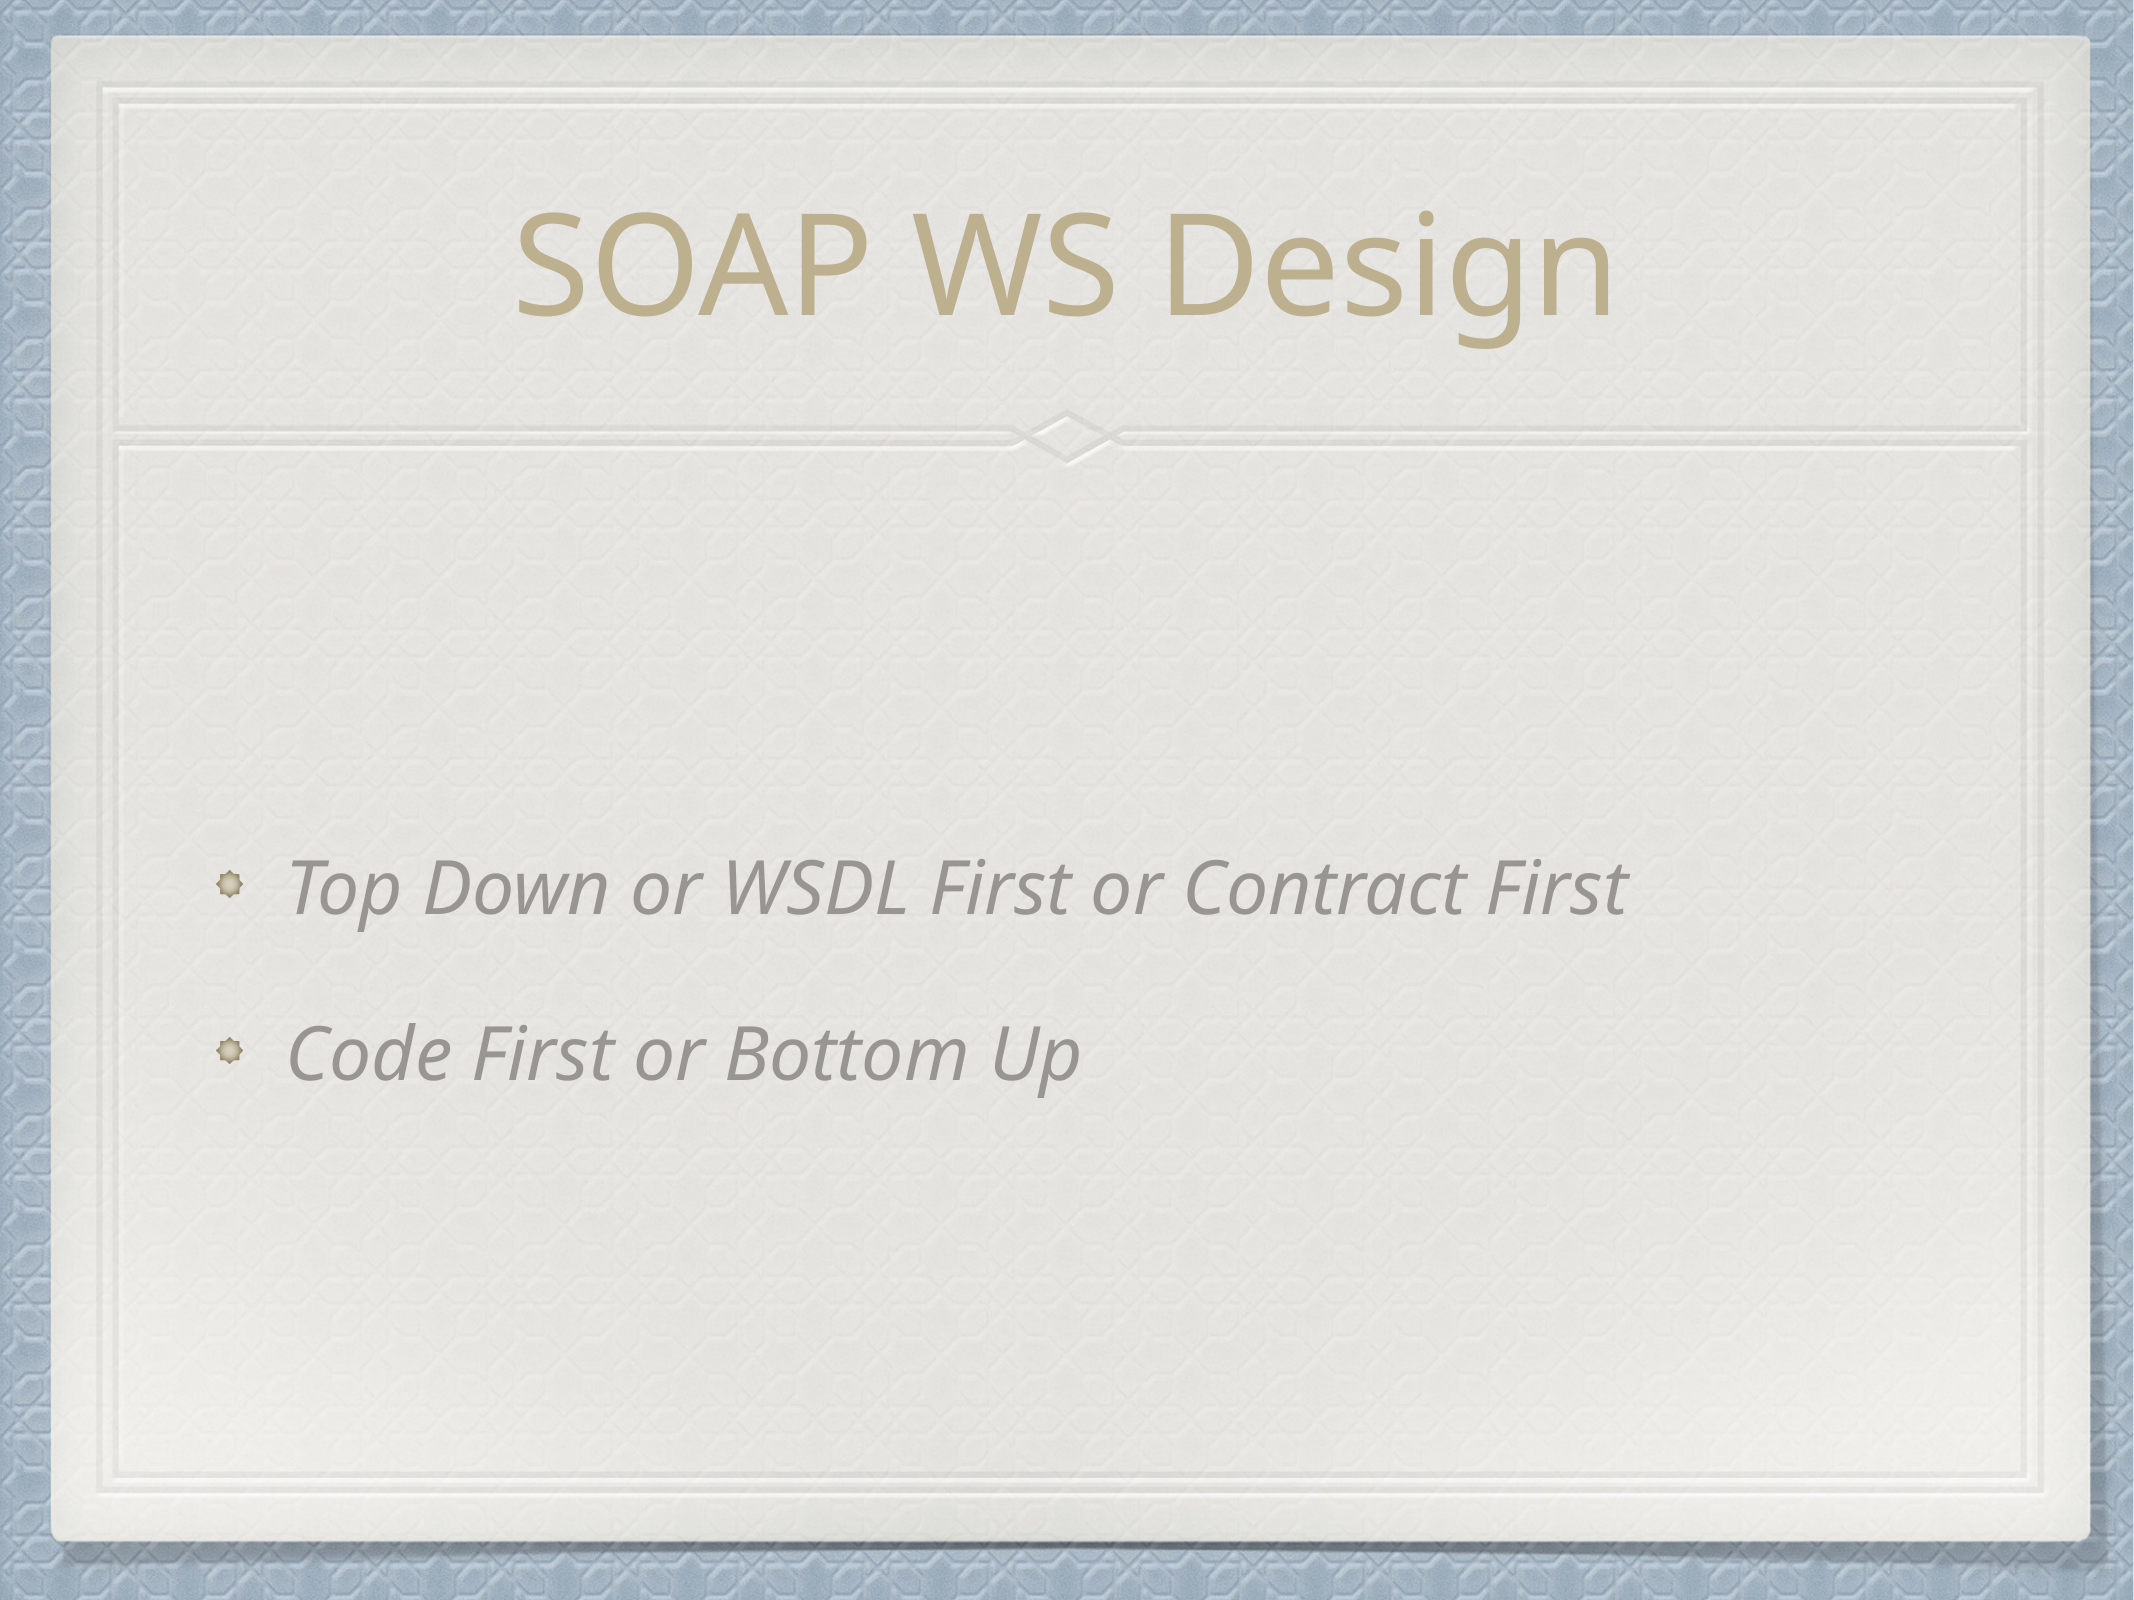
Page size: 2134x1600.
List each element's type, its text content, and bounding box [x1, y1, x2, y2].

title SOAP WS Design [207, 122, 1926, 395]
list Top Down or WSDL First or Contract First Code First or Bottom Up [207, 489, 1926, 1428]
picture [0, 0, 2134, 1600]
